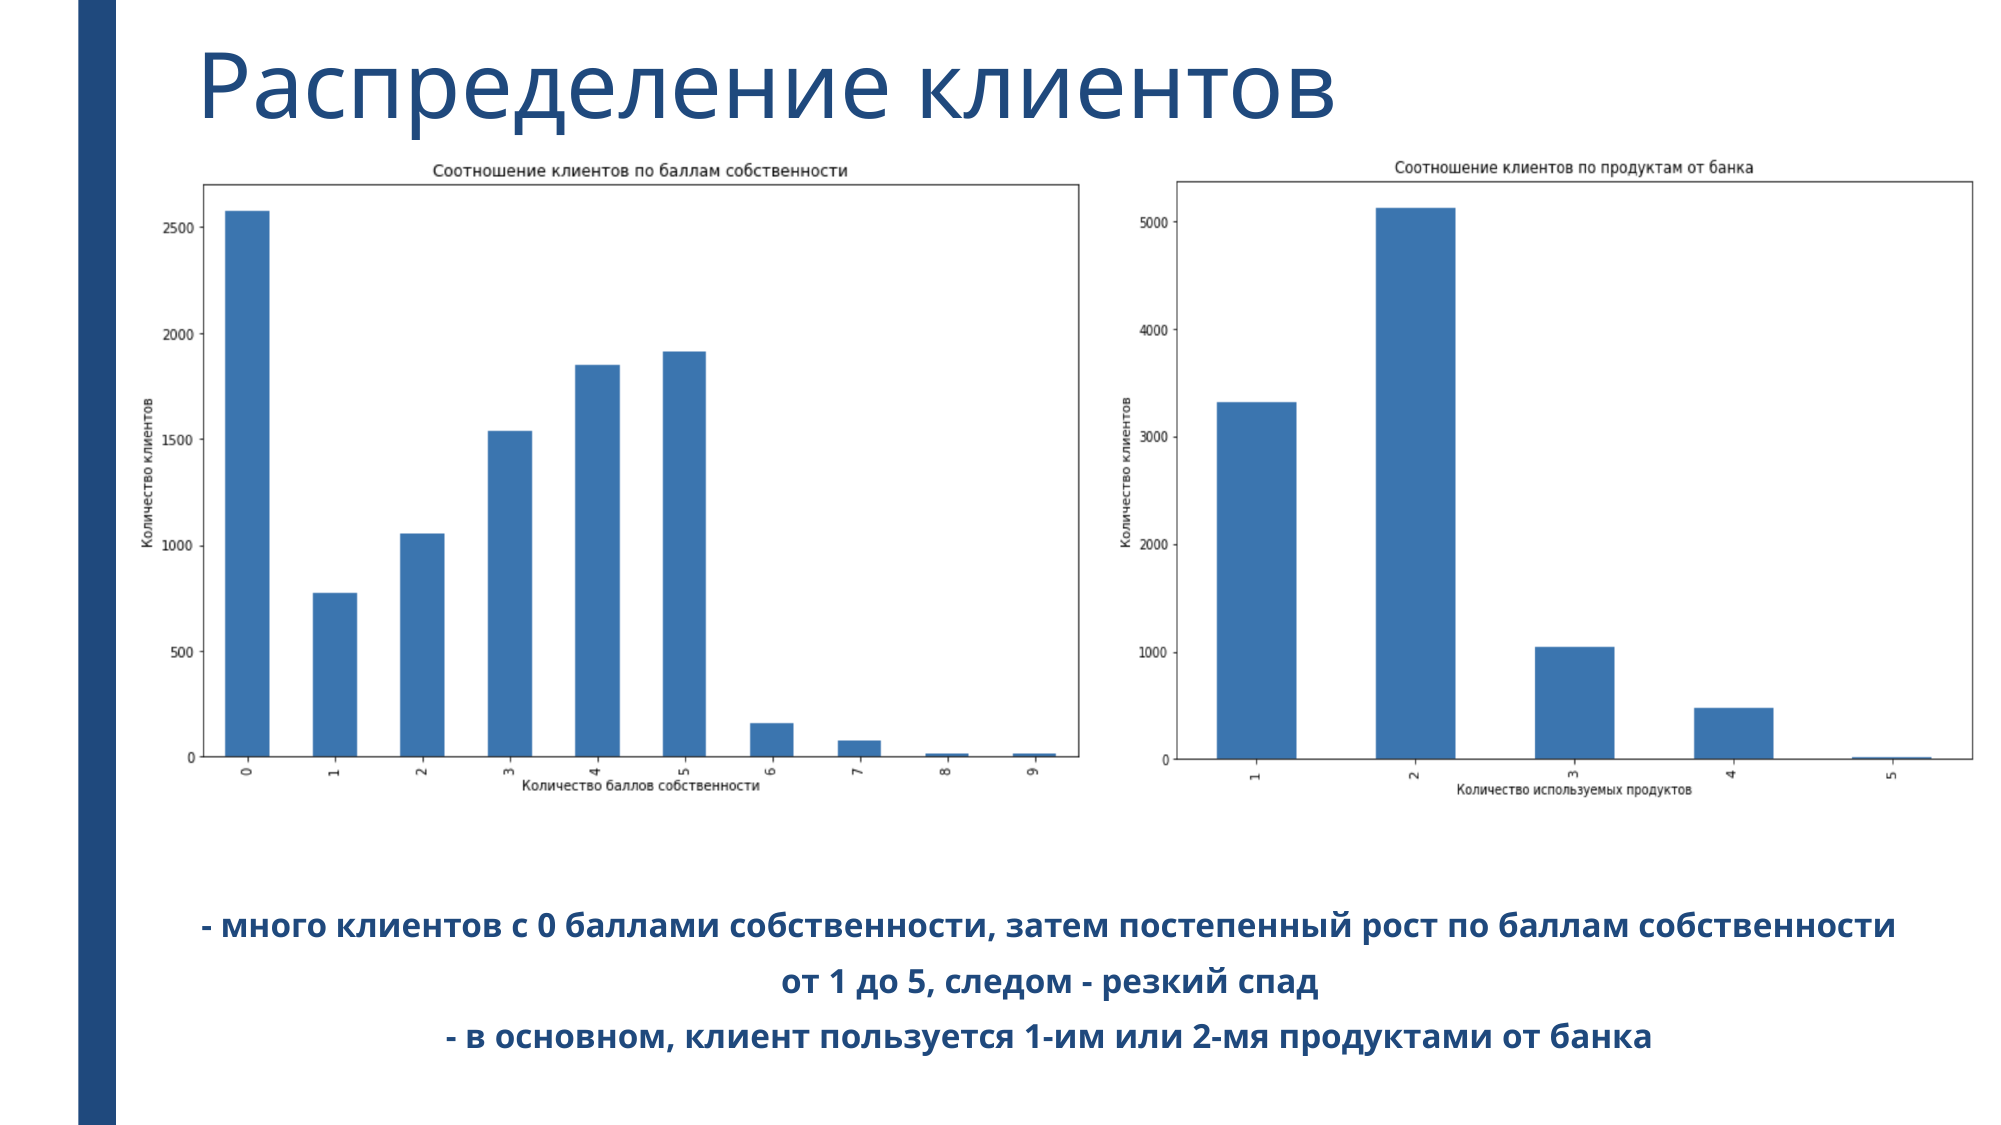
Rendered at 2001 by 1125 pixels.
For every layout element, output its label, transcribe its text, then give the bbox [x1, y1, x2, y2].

text_box - много клиентов с 0 баллами собственности, затем постепенный рост по баллам собственности от 1 до 5, следом - резкий спад - в основном, клиент пользуется 1-им или 2-мя продуктами от банка [182, 880, 1919, 1063]
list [1106, 155, 1983, 802]
picture [123, 155, 1087, 802]
text_box Распределение клиентов [181, 33, 1848, 277]
